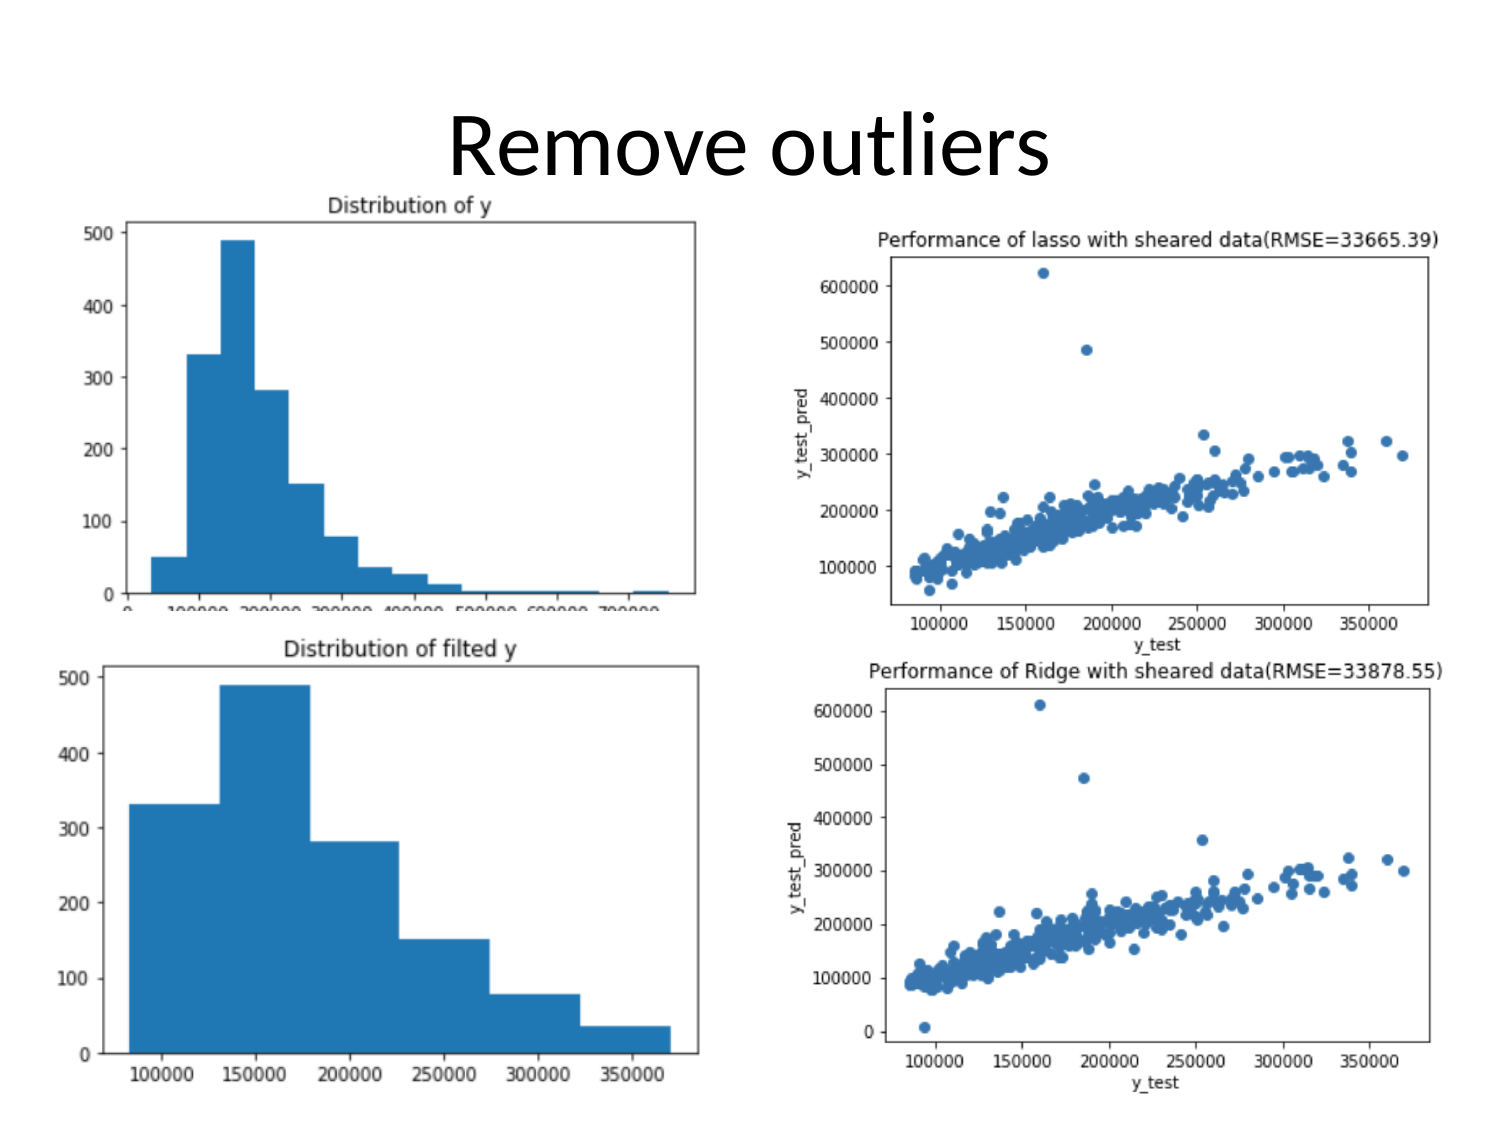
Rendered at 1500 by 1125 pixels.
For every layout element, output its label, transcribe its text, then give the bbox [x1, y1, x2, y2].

picture [773, 215, 1467, 1101]
picture [37, 176, 760, 1098]
title Remove outliers [74, 44, 1426, 234]
